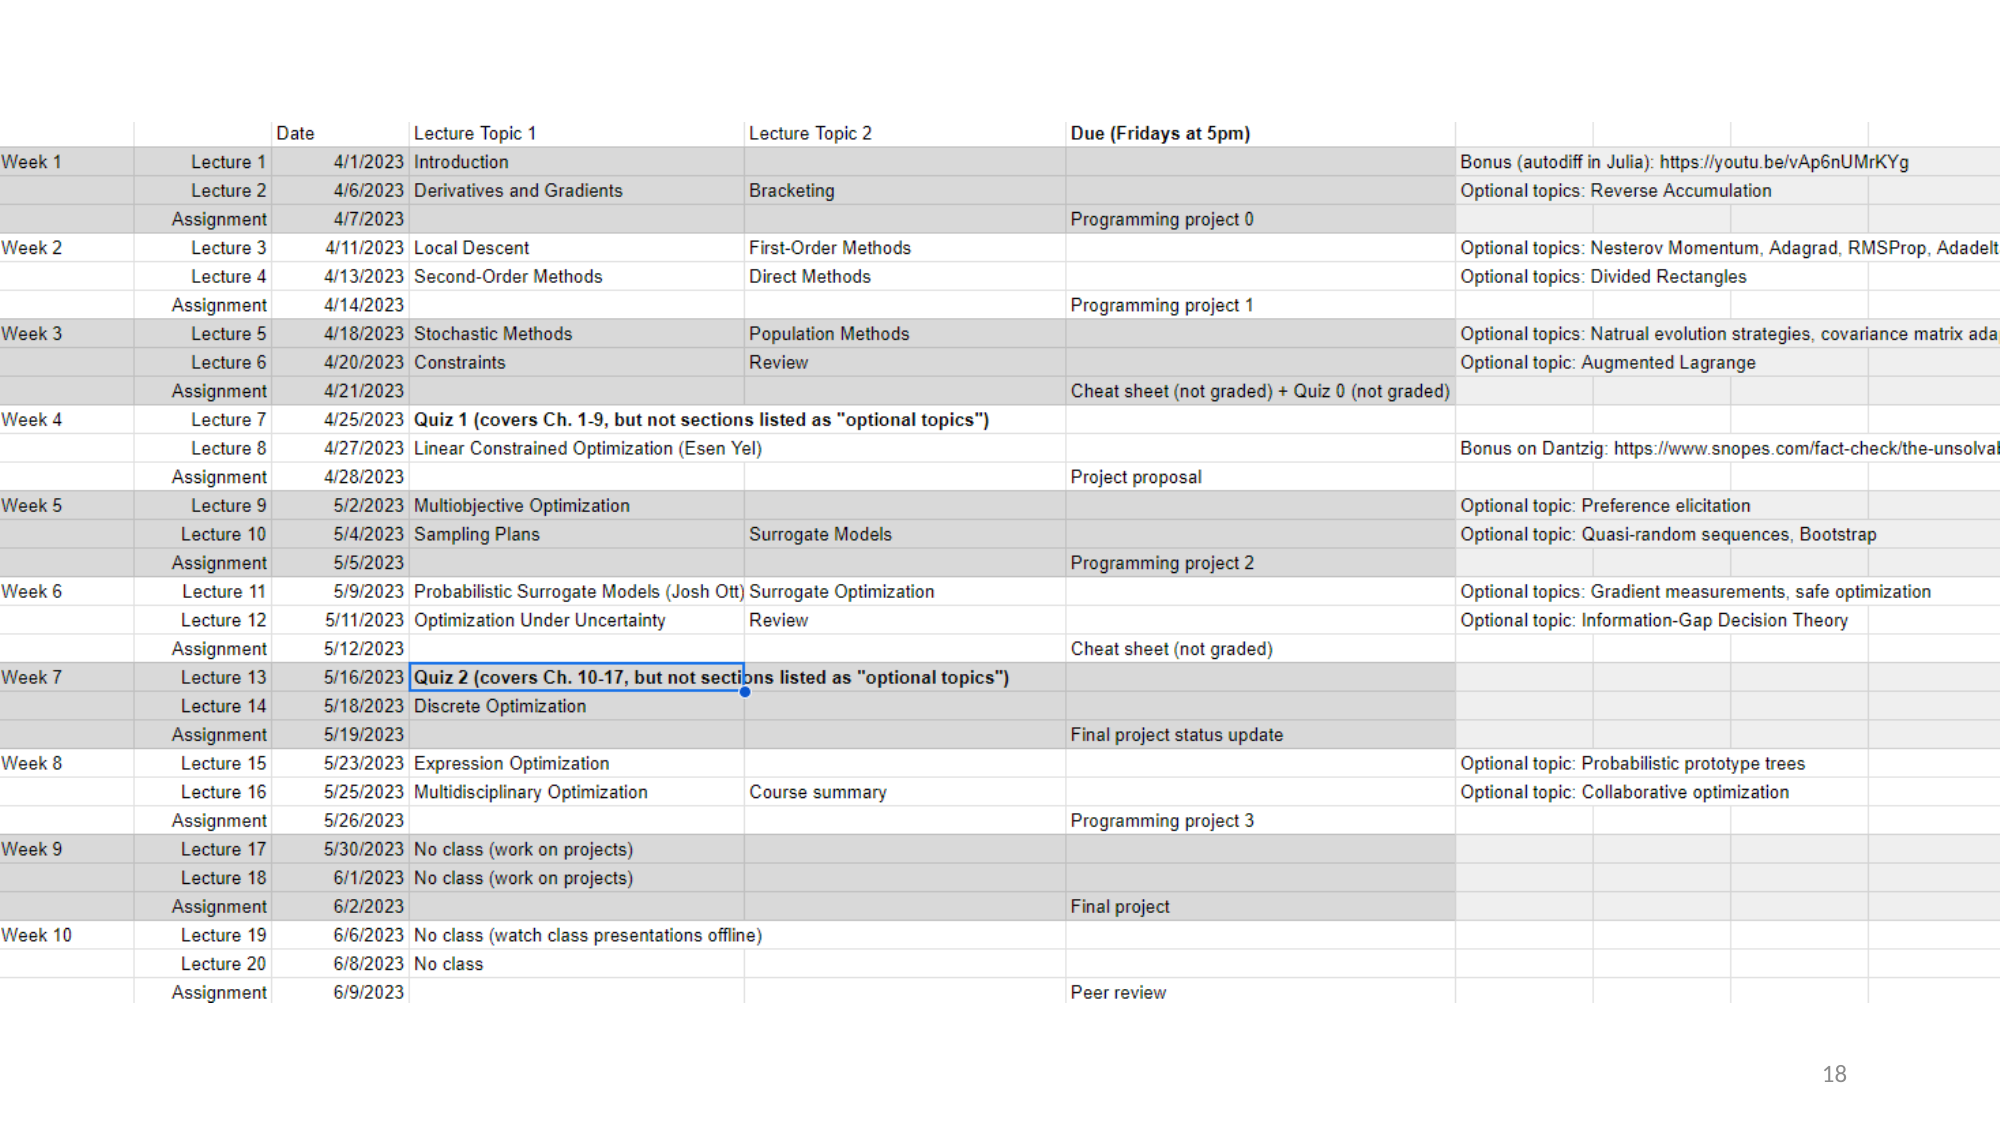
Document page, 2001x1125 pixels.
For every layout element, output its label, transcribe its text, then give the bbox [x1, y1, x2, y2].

picture [0, 122, 2000, 1003]
slide_number 18 [1412, 1042, 1863, 1103]
